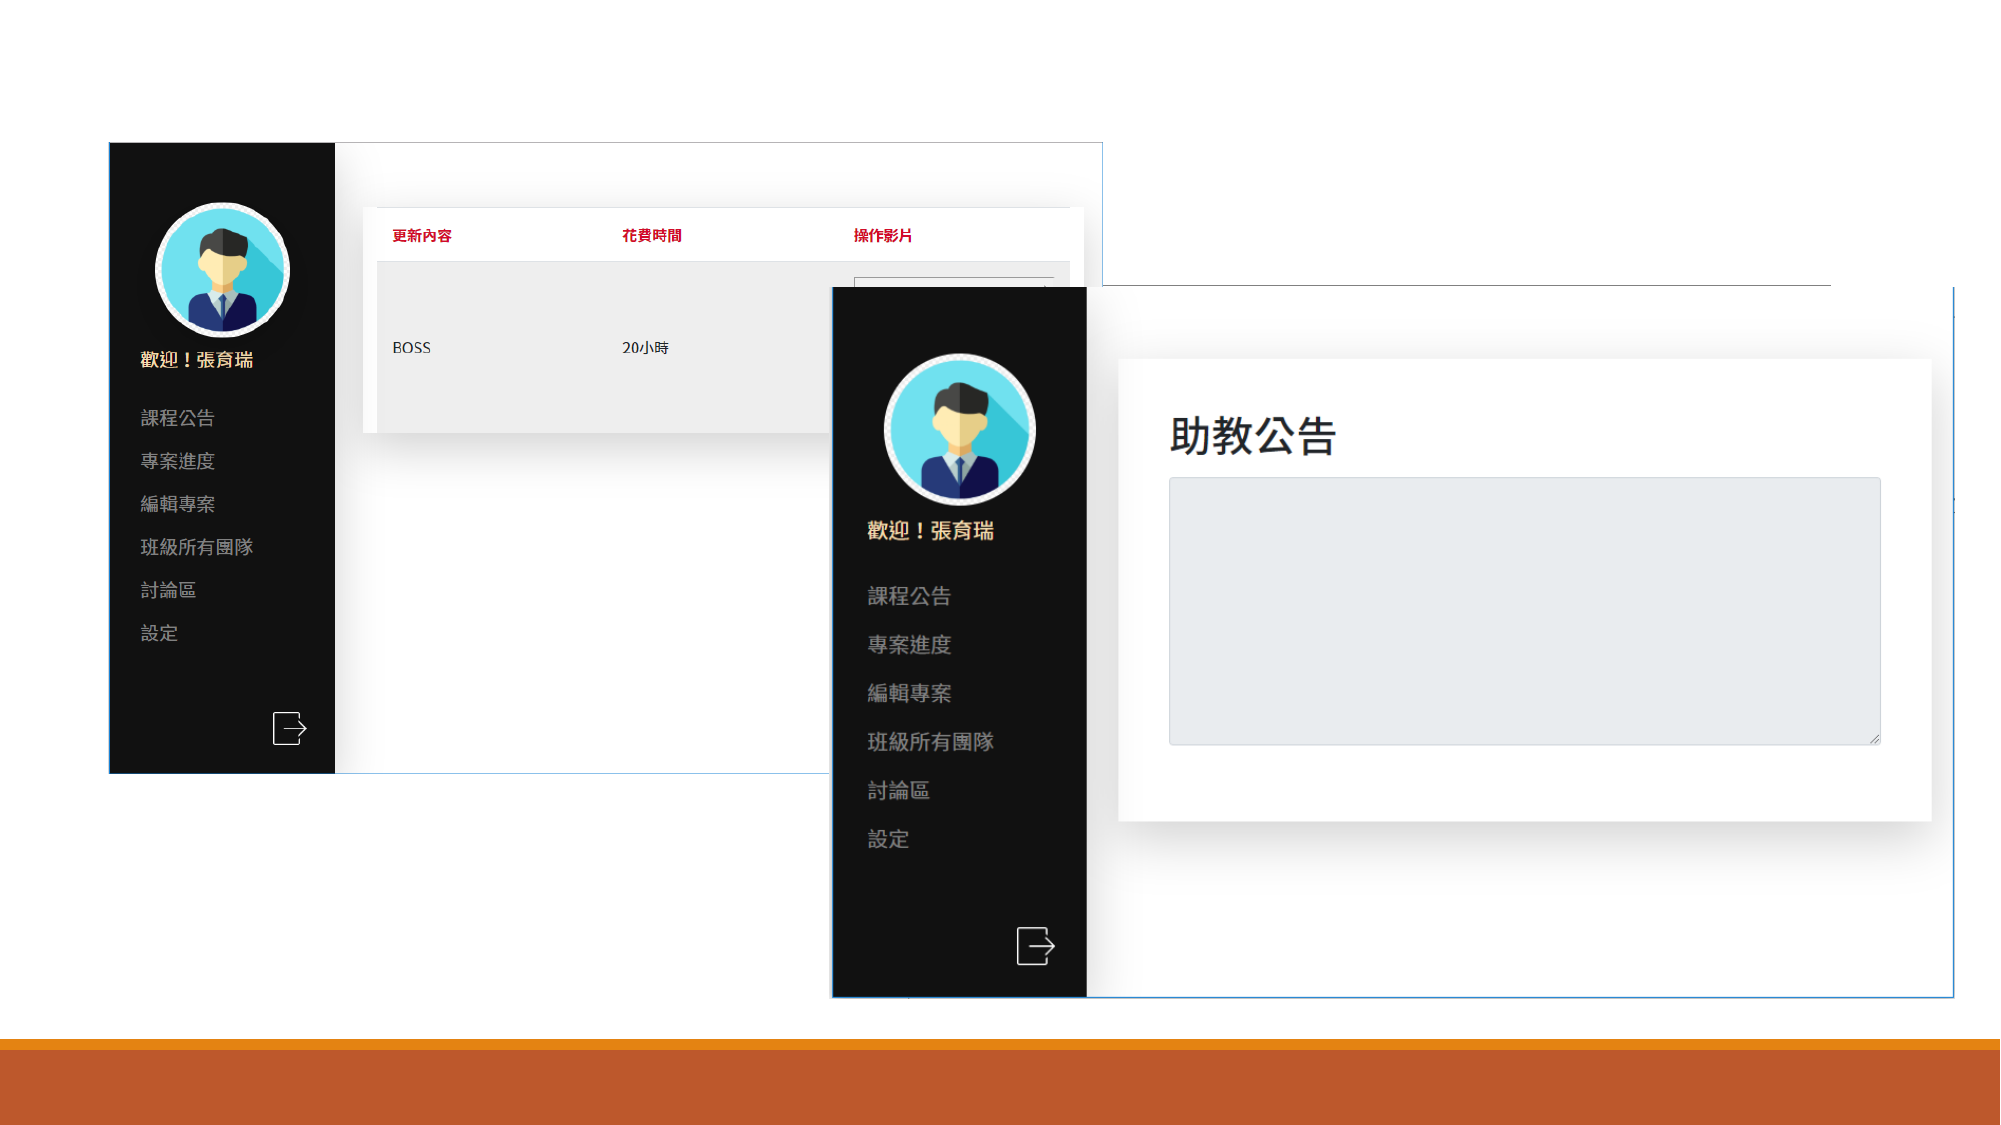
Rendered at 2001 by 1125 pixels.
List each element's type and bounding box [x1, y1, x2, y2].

picture [107, 142, 1956, 1000]
